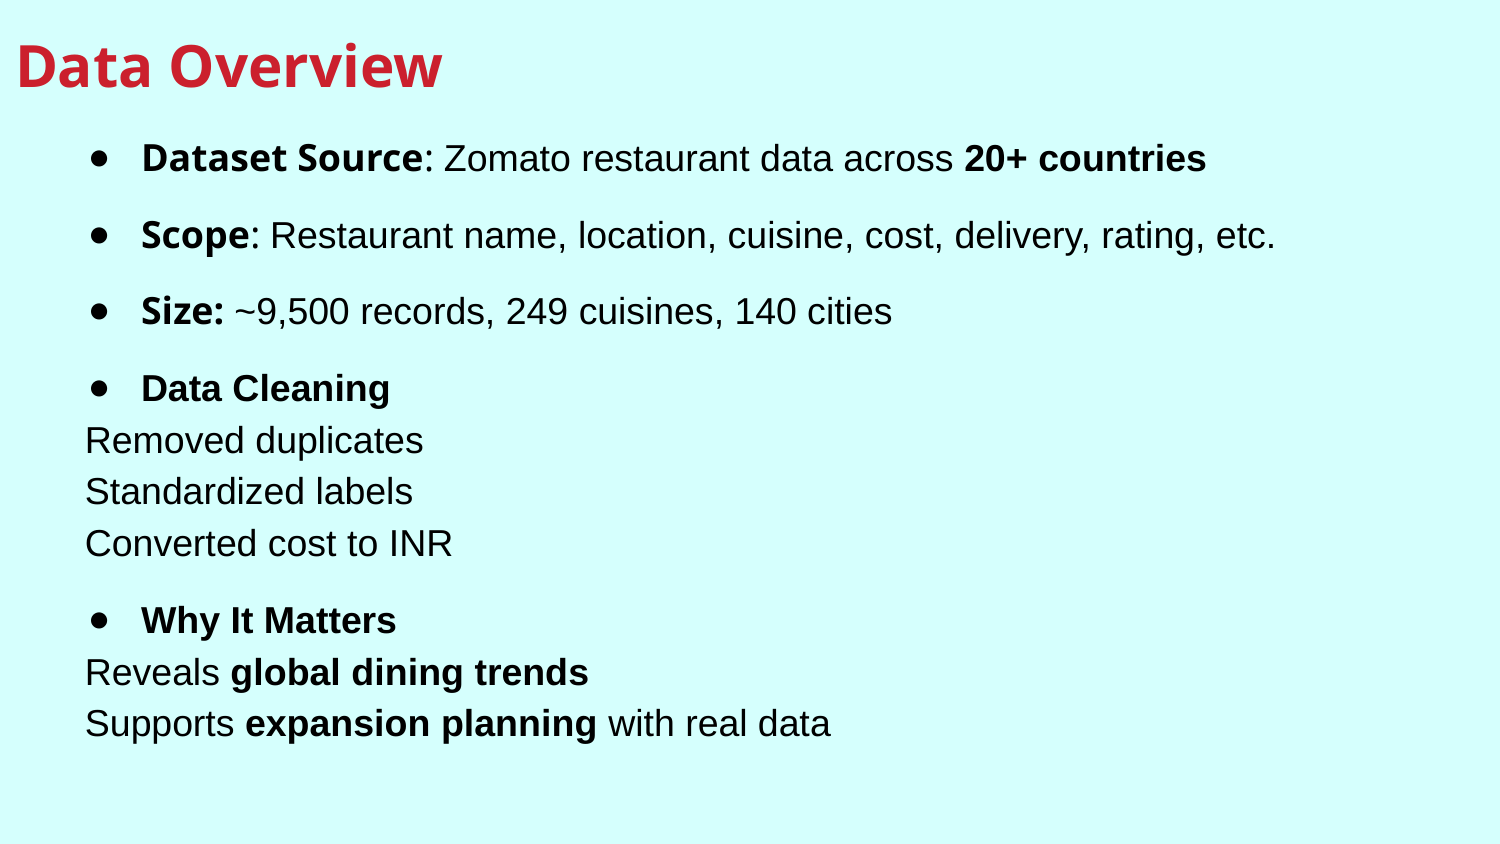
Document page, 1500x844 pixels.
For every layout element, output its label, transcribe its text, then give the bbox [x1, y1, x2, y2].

list Dataset Source: Zomato restaurant data across 20+ countries Scope: Restaurant name, location, cuisine, cost, delivery, rating, etc. Size: ~9,500 records, 249 cuisines, 140 cities Data Cleaning Removed duplicates Standardized labels Converted cost to INR Why It Matters Reveals global dining trends Supports expansion planning with real data [51, 112, 1449, 767]
title Data Overview [0, 4, 1398, 108]
